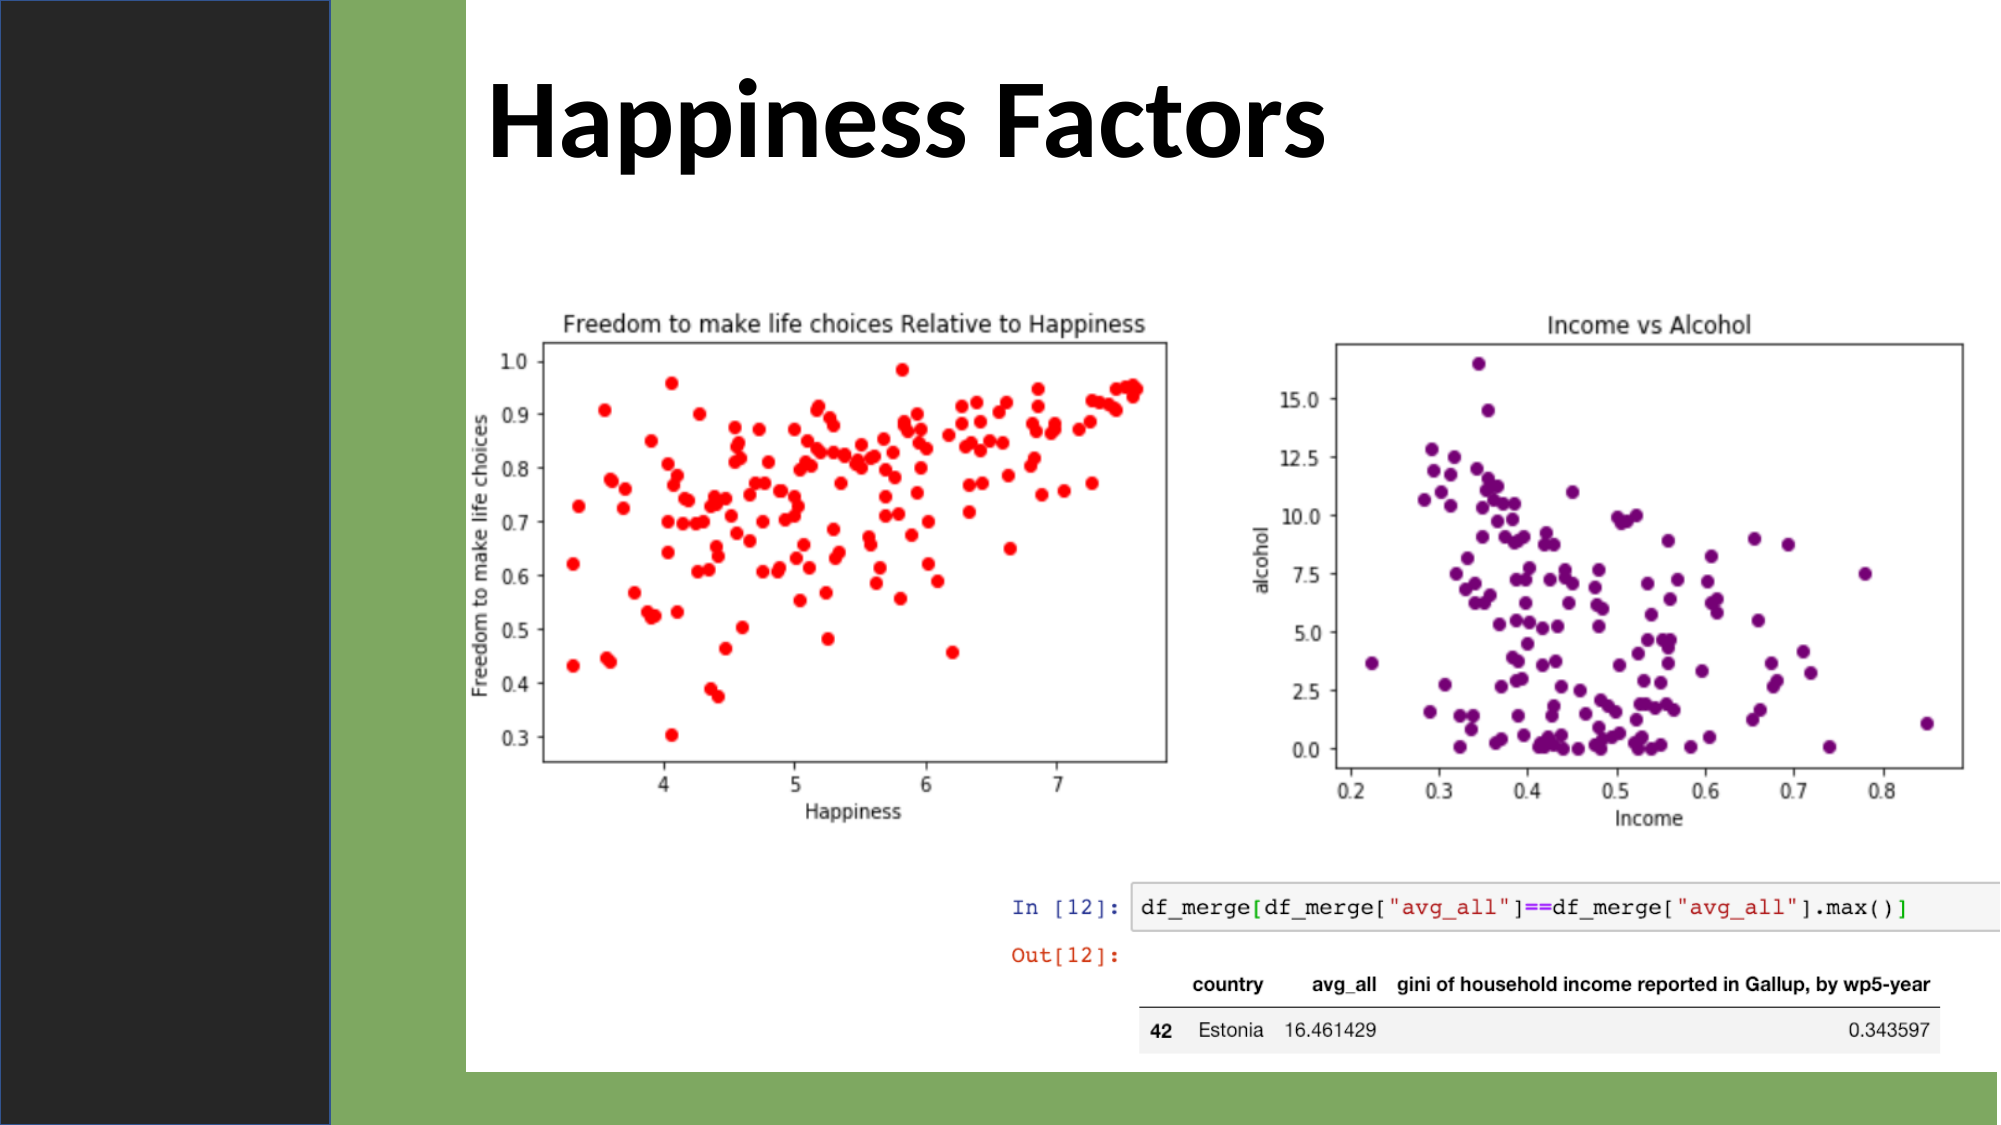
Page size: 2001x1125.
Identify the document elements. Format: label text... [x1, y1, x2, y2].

picture [1244, 293, 1989, 849]
text_box [466, 0, 2000, 858]
text_box [331, 0, 466, 1125]
text_box [466, 1072, 1997, 1125]
text_box [466, 865, 2000, 1125]
picture [433, 296, 2000, 1054]
text_box [0, 0, 331, 1125]
text_box Happiness Factors [466, 52, 1343, 190]
